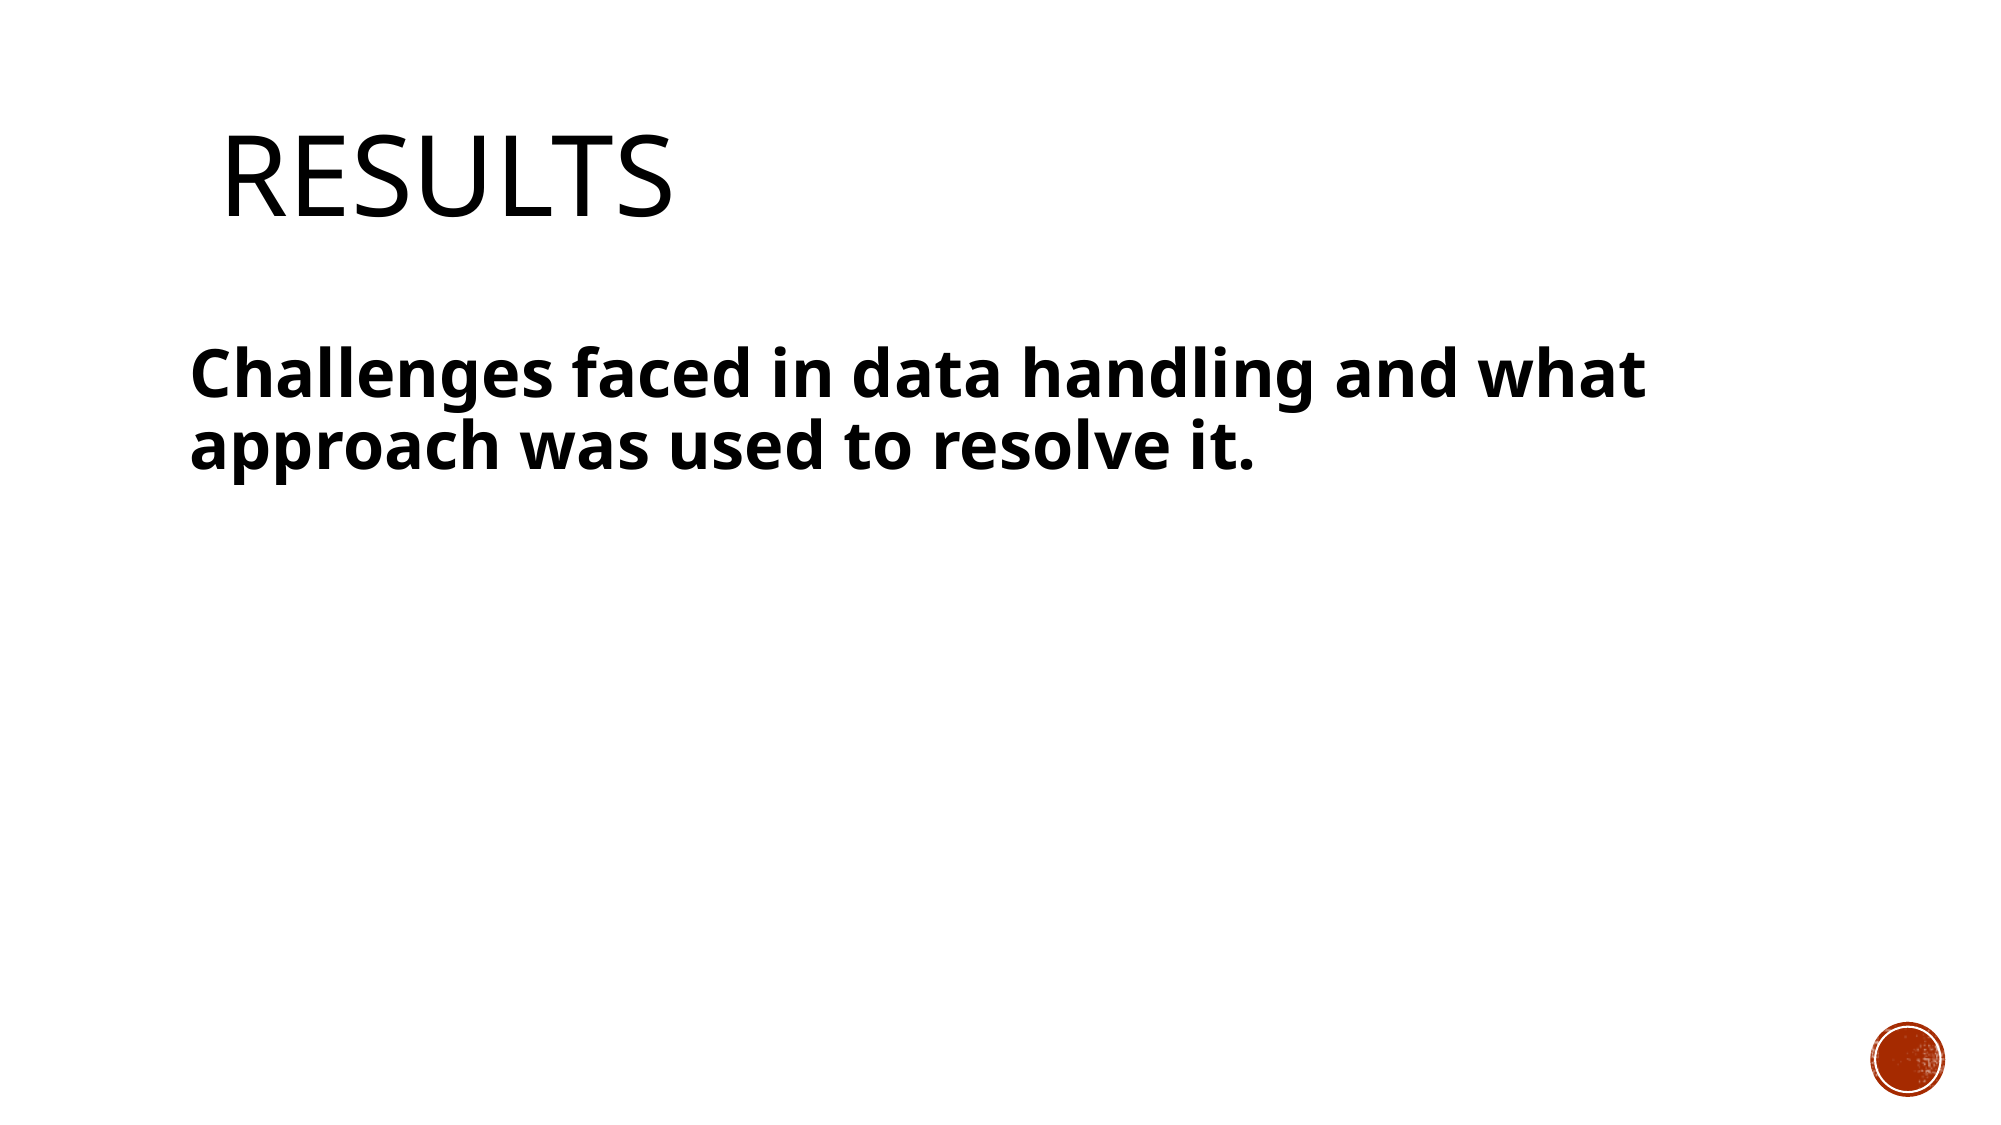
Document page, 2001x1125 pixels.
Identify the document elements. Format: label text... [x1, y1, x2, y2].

list Challenges faced in data handling and what approach was used to resolve it. [174, 332, 1825, 997]
title RESULTS [174, 48, 1825, 312]
